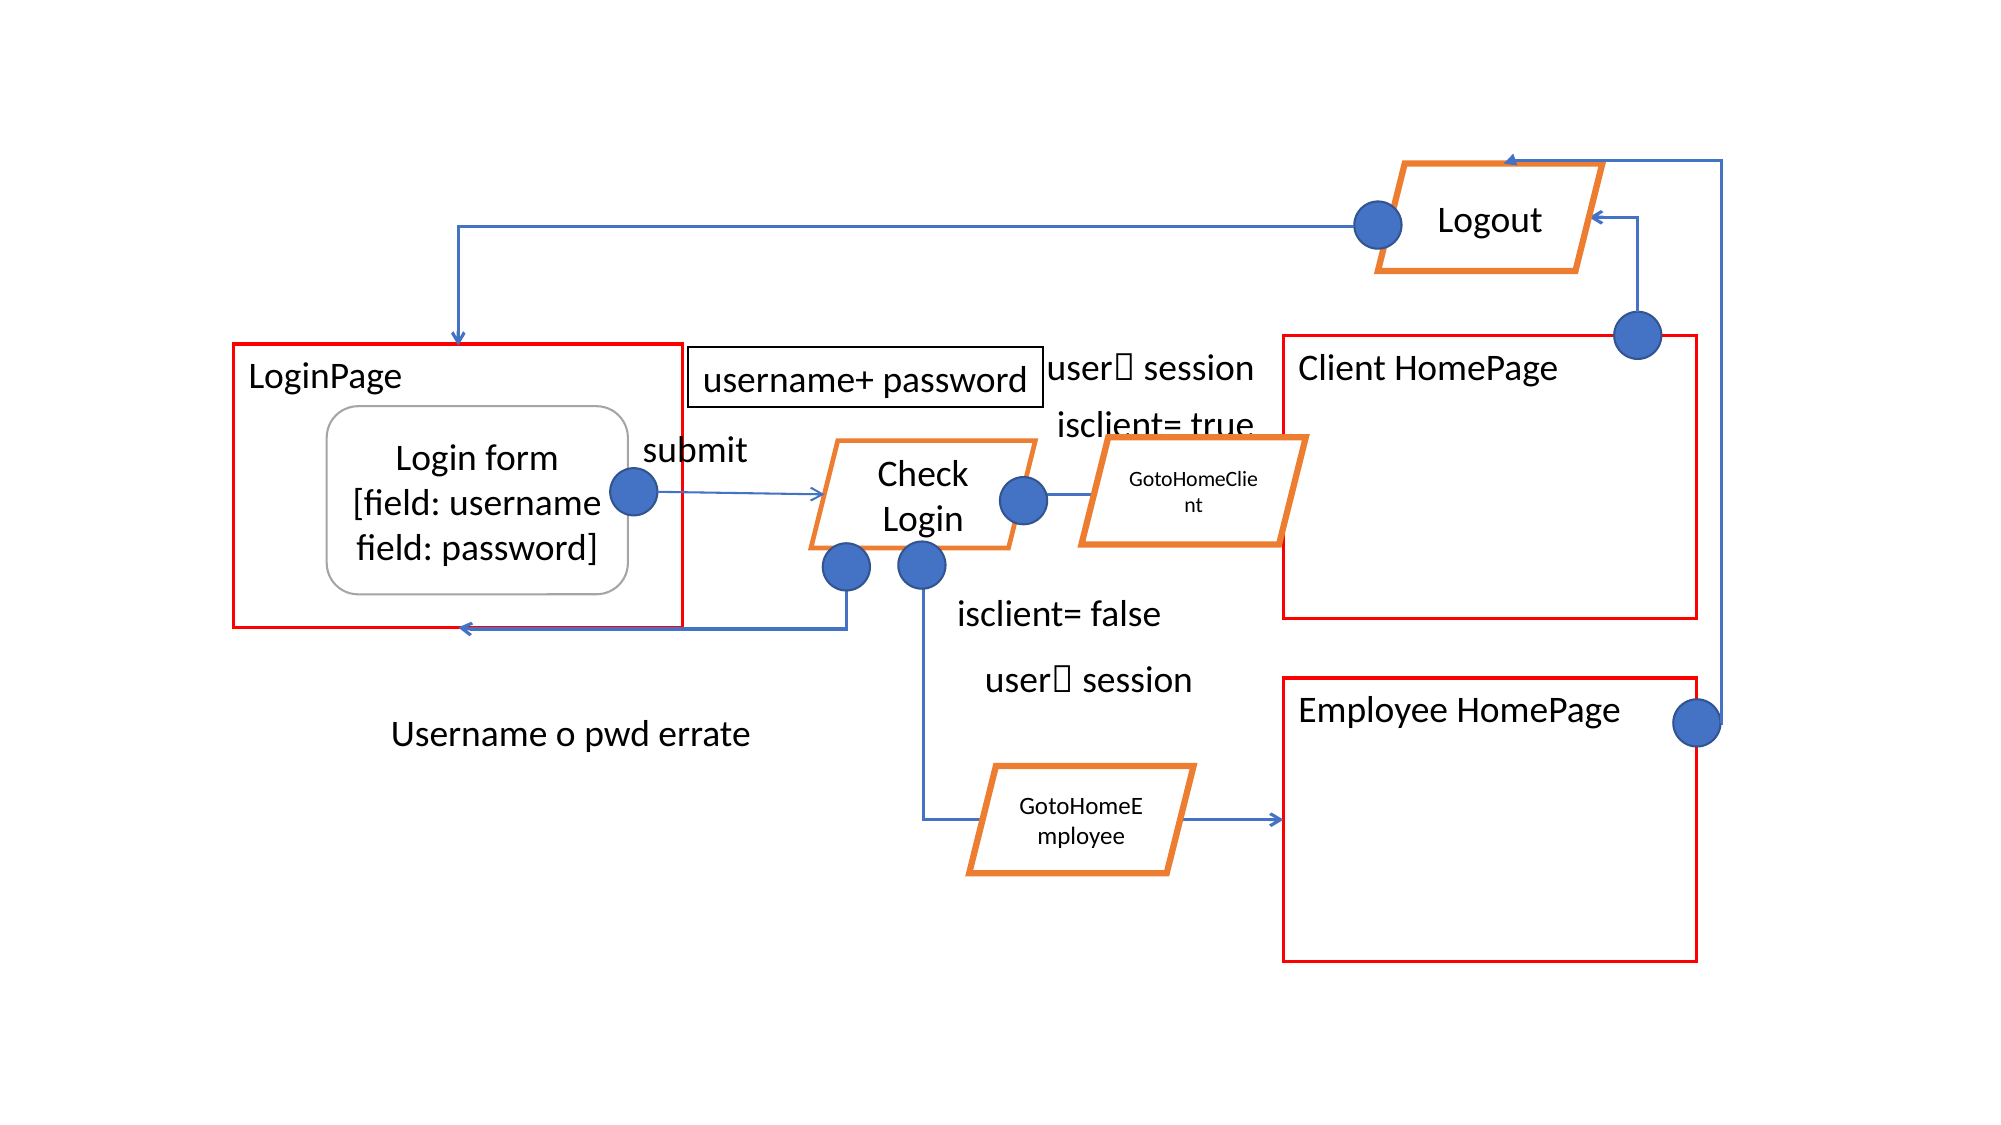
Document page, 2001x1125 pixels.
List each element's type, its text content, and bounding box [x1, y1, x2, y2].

text_box username+ password [687, 346, 1044, 408]
text_box [821, 542, 872, 592]
text_box submit [627, 417, 633, 478]
text_box Client HomePage [1282, 334, 1503, 620]
text_box [897, 540, 947, 590]
text_box submit [671, 417, 763, 478]
text_box [609, 468, 633, 517]
text_box GotoHomeEmployee [967, 864, 1171, 875]
text_box Username o pwd errate [671, 701, 767, 762]
text_box [998, 476, 1049, 503]
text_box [1503, 163, 1721, 723]
text_box isclient= false [942, 581, 967, 642]
text_box user session [1031, 346, 1270, 396]
text_box Check Login [809, 439, 1037, 550]
text_box [1353, 200, 1403, 250]
text_box Employee HomePage [1282, 677, 1698, 962]
text_box GotoHomeClient [1090, 436, 1308, 546]
text_box [1672, 723, 1722, 748]
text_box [1021, 477, 1284, 495]
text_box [657, 491, 825, 495]
text_box LoginPage [233, 343, 684, 628]
text_box Login form [field: username field: password] [325, 405, 629, 596]
text_box Username o pwd errate [376, 701, 633, 762]
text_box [967, 503, 1240, 864]
text_box isclient= true [1042, 396, 1270, 453]
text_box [458, 226, 1355, 346]
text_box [633, 414, 671, 804]
text_box Logout [1376, 162, 1504, 272]
